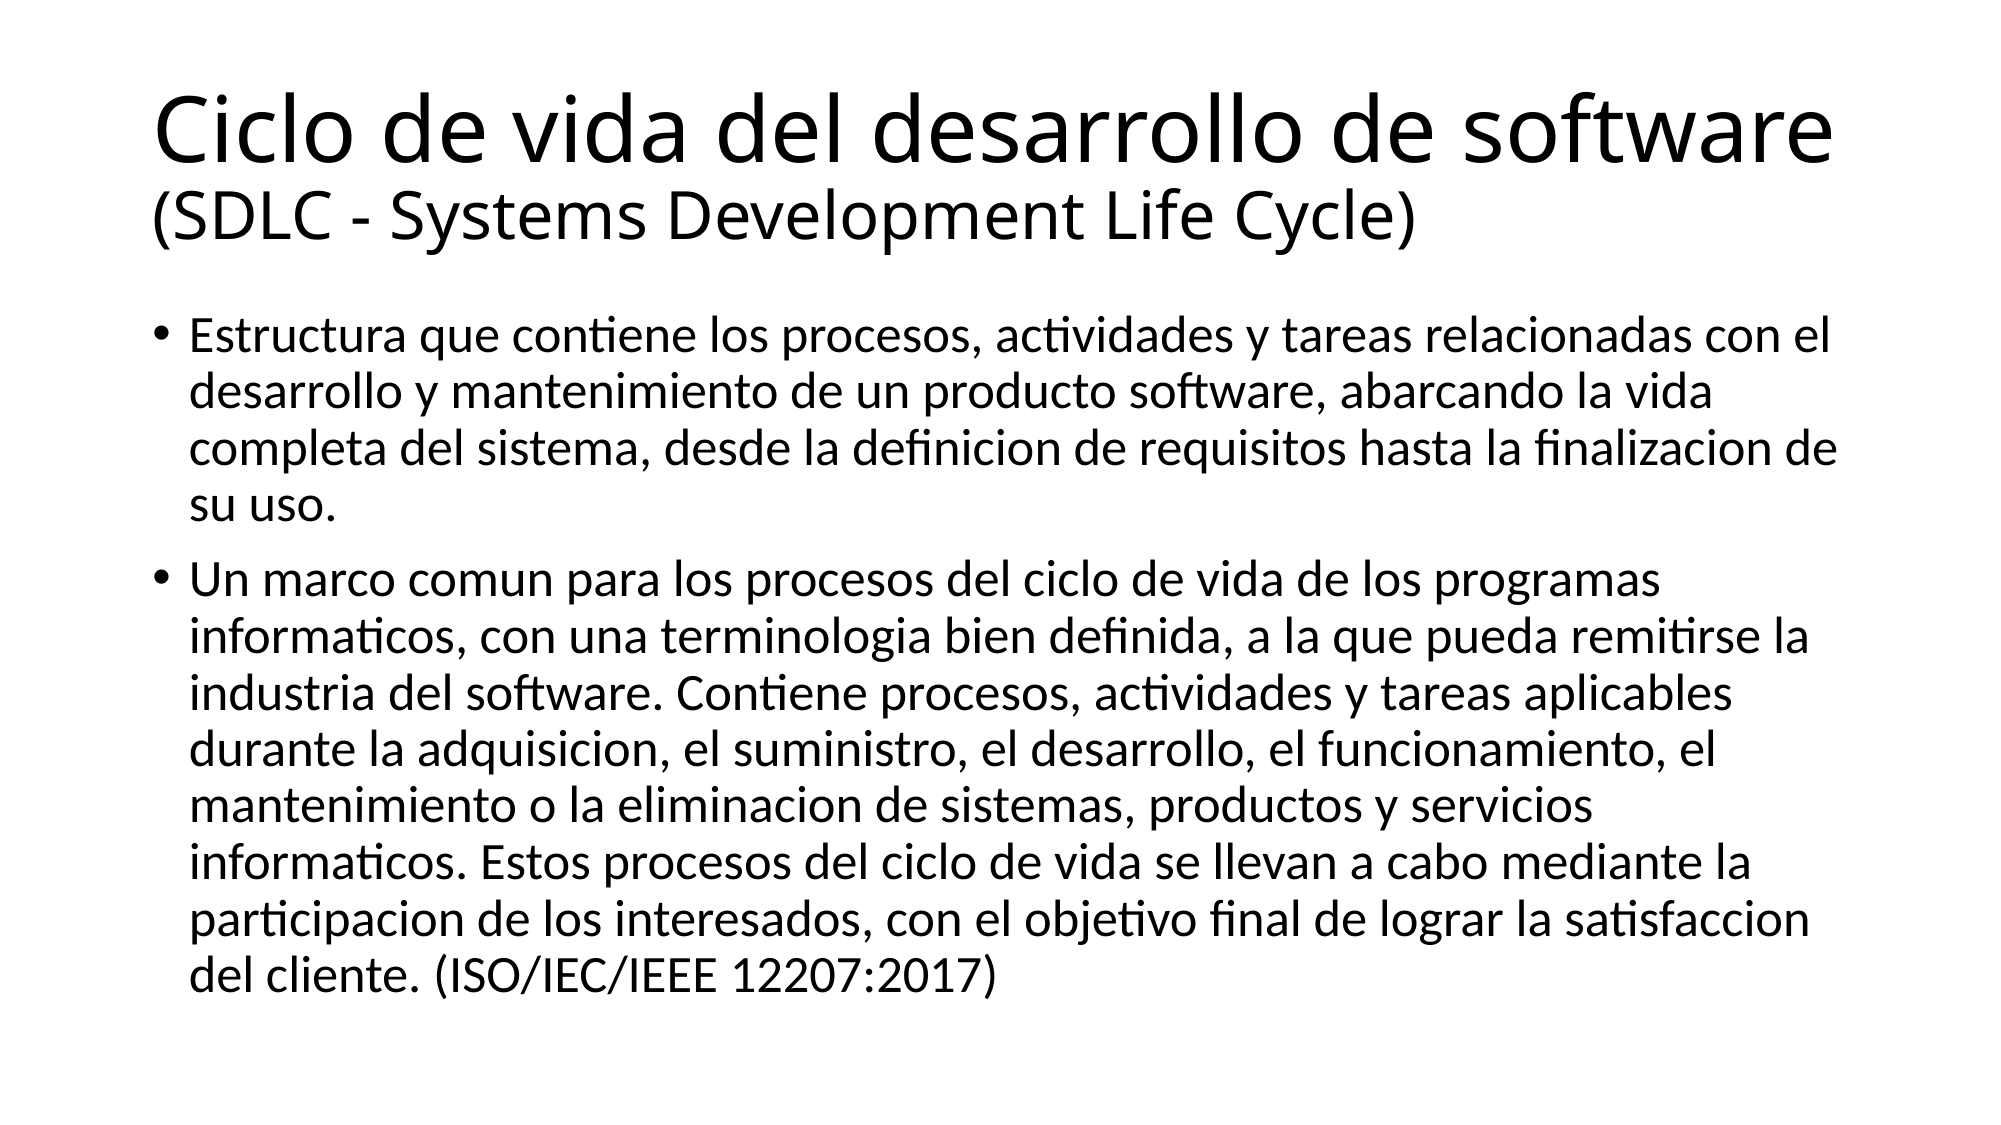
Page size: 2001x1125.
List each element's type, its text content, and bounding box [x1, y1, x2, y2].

list Estructura que contiene los procesos, actividades y tareas relacionadas con el desarrollo y mantenimiento de un producto software, abarcando la vida completa del sistema, desde la definicion de requisitos hasta la finalizacion de su uso. Un marco comun para los procesos del ciclo de vida de los programas informaticos, con una terminologia bien definida, a la que pueda remitirse la industria del software. Contiene procesos, actividades y tareas aplicables durante la adquisicion, el suministro, el desarrollo, el funcionamiento, el mantenimiento o la eliminacion de sistemas, productos y servicios informaticos. Estos procesos del ciclo de vida se llevan a cabo mediante la participacion de los interesados, con el objetivo final de lograr la satisfaccion del cliente. (ISO/IEC/IEEE 12207:2017) [137, 299, 1863, 1014]
title Ciclo de vida del desarrollo de software (SDLC - Systems Development Life Cycle) [137, 59, 1863, 278]
